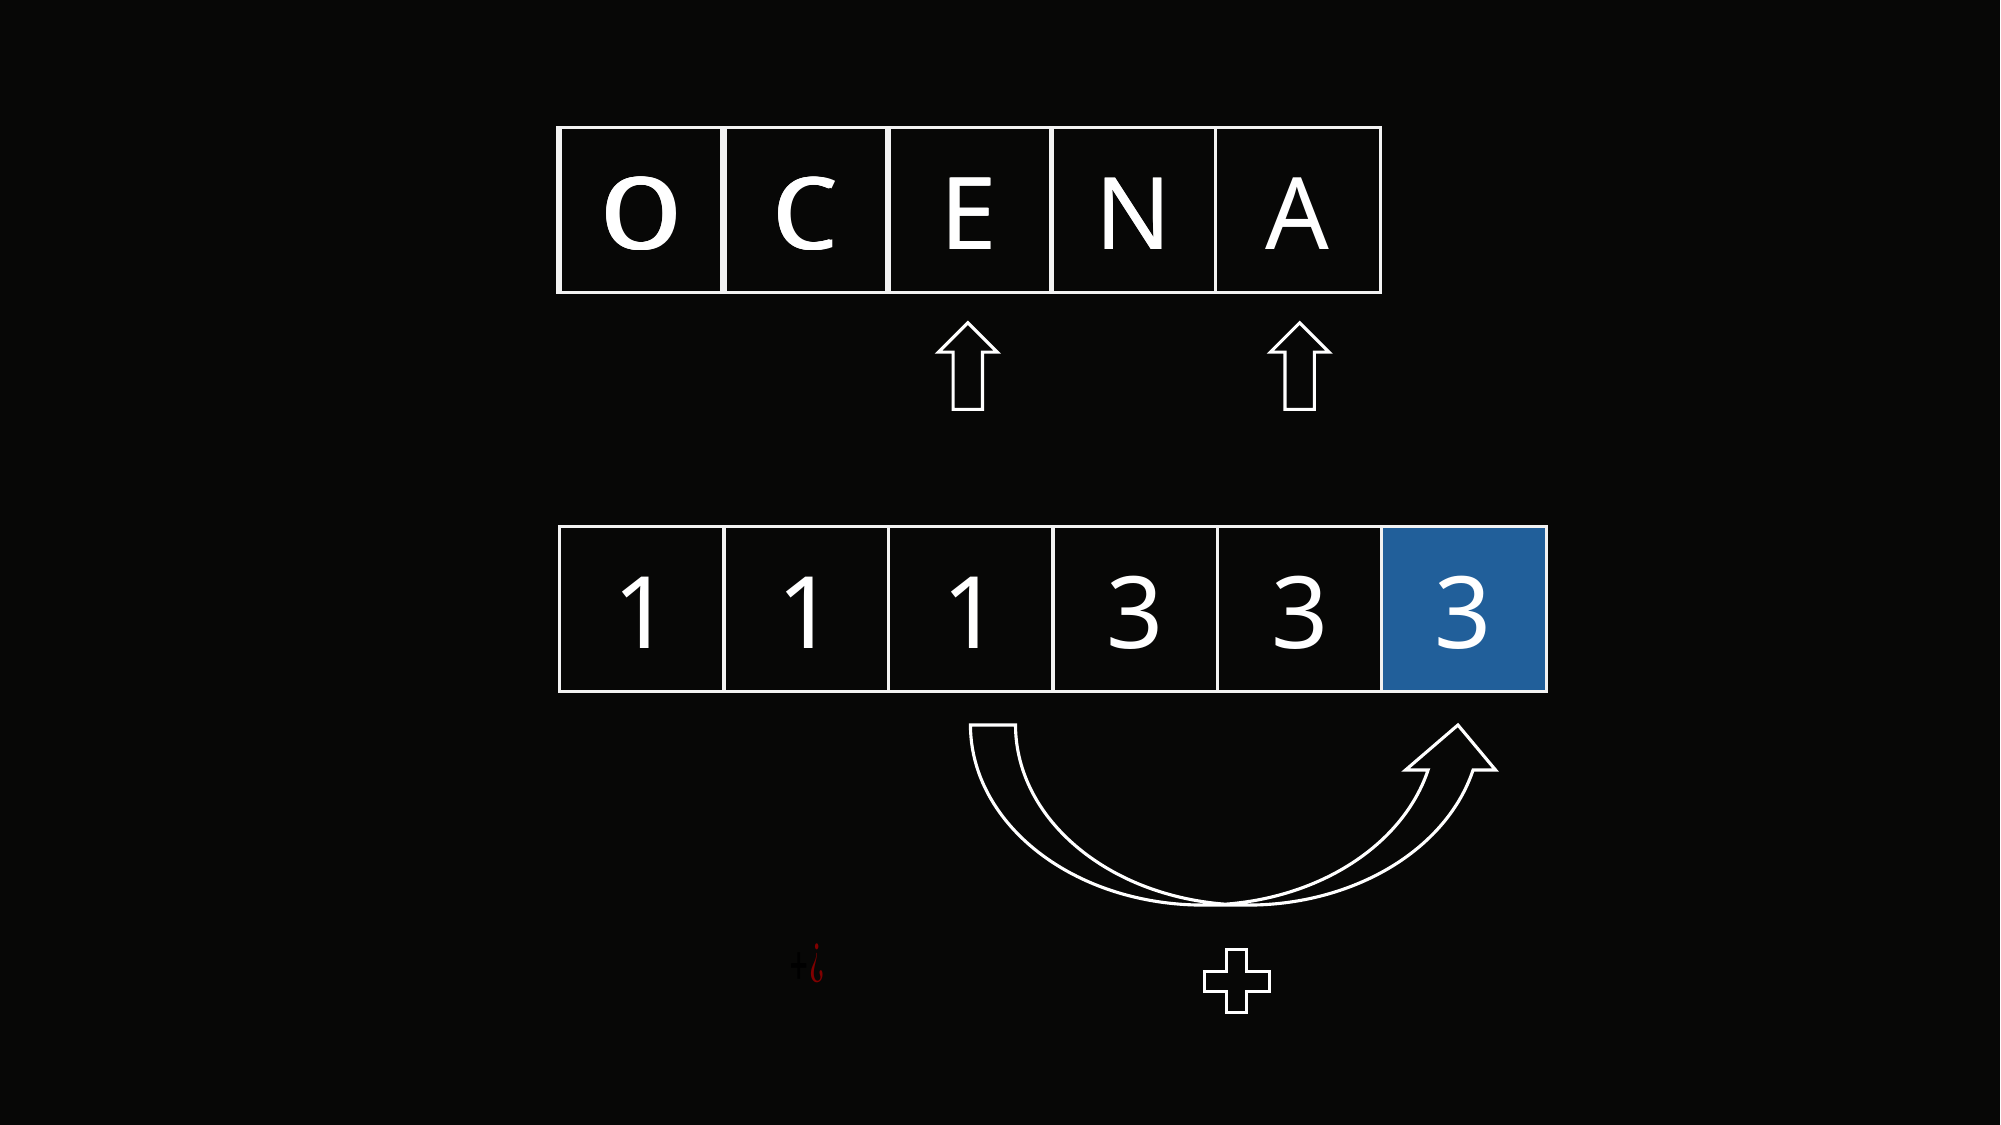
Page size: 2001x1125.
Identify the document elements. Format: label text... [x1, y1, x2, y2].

text_box [1266, 320, 1333, 411]
text_box [1214, 126, 1382, 294]
text_box [720, 126, 885, 294]
text_box 3 [1217, 541, 1380, 677]
text_box [556, 126, 720, 294]
text_box [887, 525, 1051, 693]
text_box [968, 722, 1499, 907]
text_box E [886, 142, 1049, 278]
text_box [934, 320, 1002, 411]
text_box 3 [1052, 541, 1216, 677]
text_box [885, 126, 1049, 294]
text_box [558, 525, 722, 693]
text_box 1 [559, 541, 722, 677]
text_box [1051, 525, 1216, 693]
text_box 1 [888, 541, 1051, 677]
text_box 1 [723, 541, 887, 677]
text_box [1203, 948, 1271, 1014]
text_box C [721, 142, 885, 278]
text_box N [1050, 142, 1214, 278]
text_box [722, 525, 887, 693]
text_box 3 [1380, 541, 1546, 677]
text_box [1049, 126, 1214, 294]
text_box A [1215, 142, 1381, 278]
text_box O [557, 142, 720, 278]
text_box [1380, 525, 1548, 693]
text_box [1216, 525, 1380, 693]
